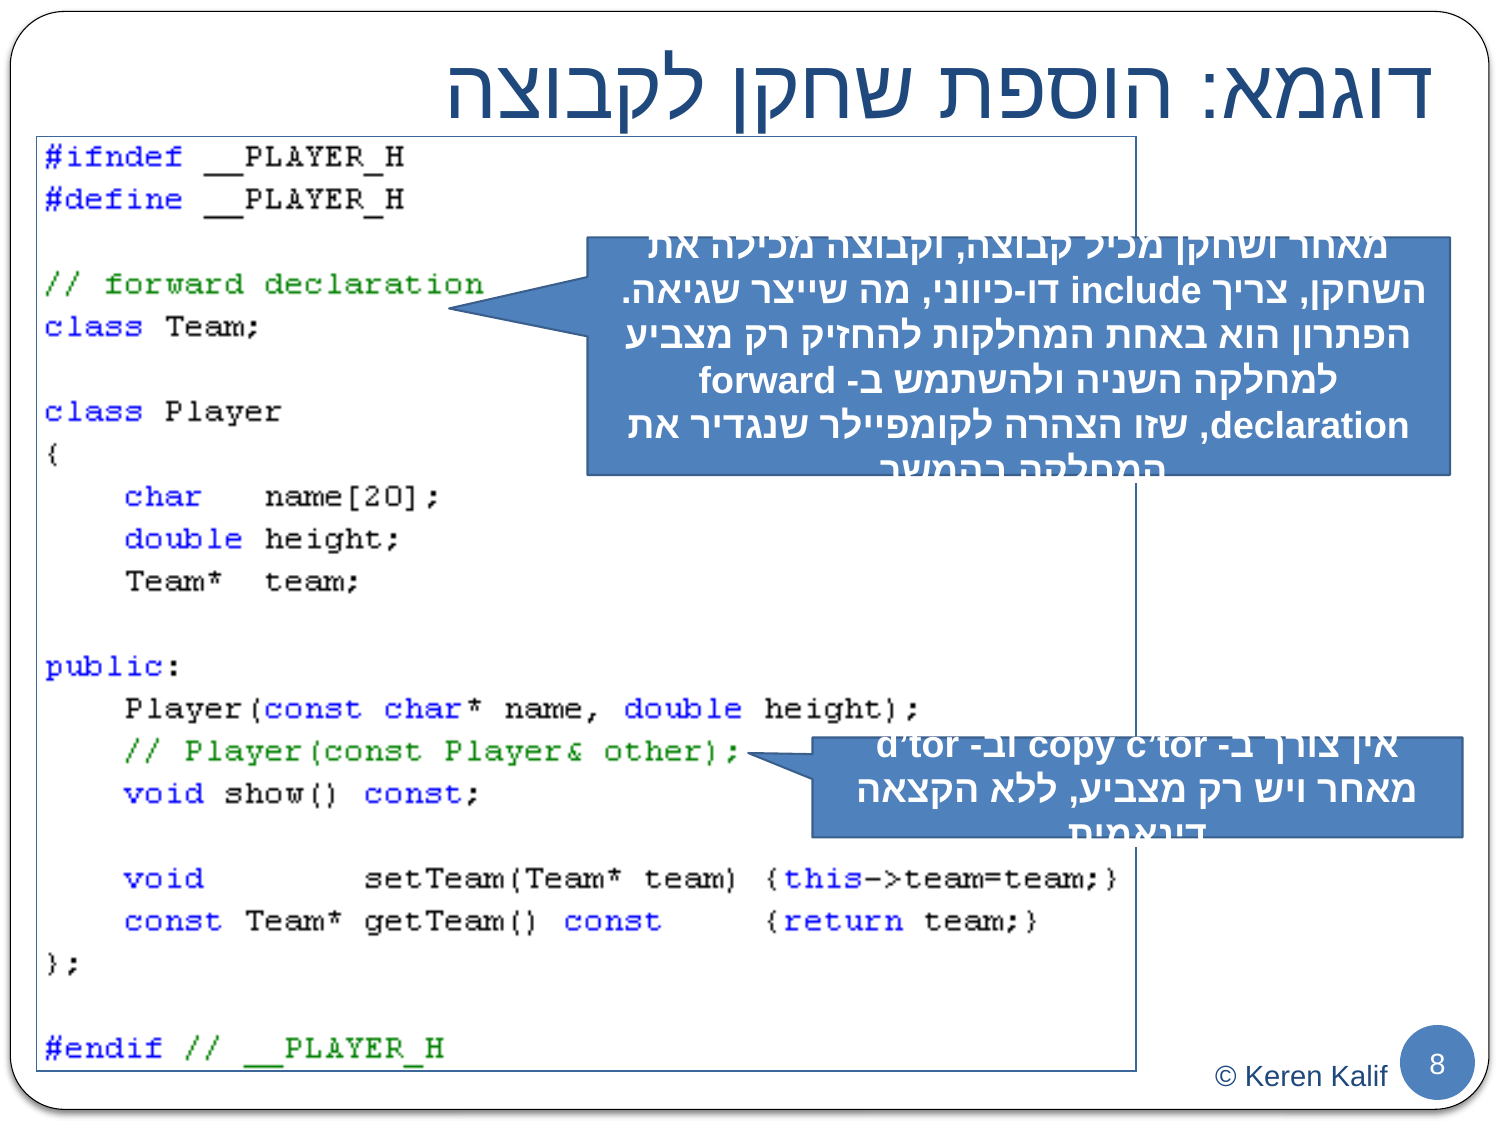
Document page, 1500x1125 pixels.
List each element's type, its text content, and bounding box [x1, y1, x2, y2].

picture [37, 137, 1136, 1071]
slide_number 8 [1399, 1024, 1475, 1100]
text_box אין צורך ב- copy c’tor וב- d’tor מאחר ויש רק מצביע, ללא הקצאה דינאמית [1142, 736, 1464, 839]
title דוגמא: הוספת שחקן לקבוצה [49, 0, 1451, 151]
text_box מאחר ושחקן מכיל קבוצה, וקבוצה מכילה את השחקן, צריך include דו-כיווני, מה שייצר שגיאה. הפתרון הוא באחת המחלקות להחזיק רק מצביע למחלקה השניה ולהשתמש ב- forward declaration, שזו הצהרה לקומפיילר שנגדיר את המחלקה בהמשך. [1142, 236, 1452, 477]
footer © Keren Kalif [1200, 1037, 1500, 1113]
